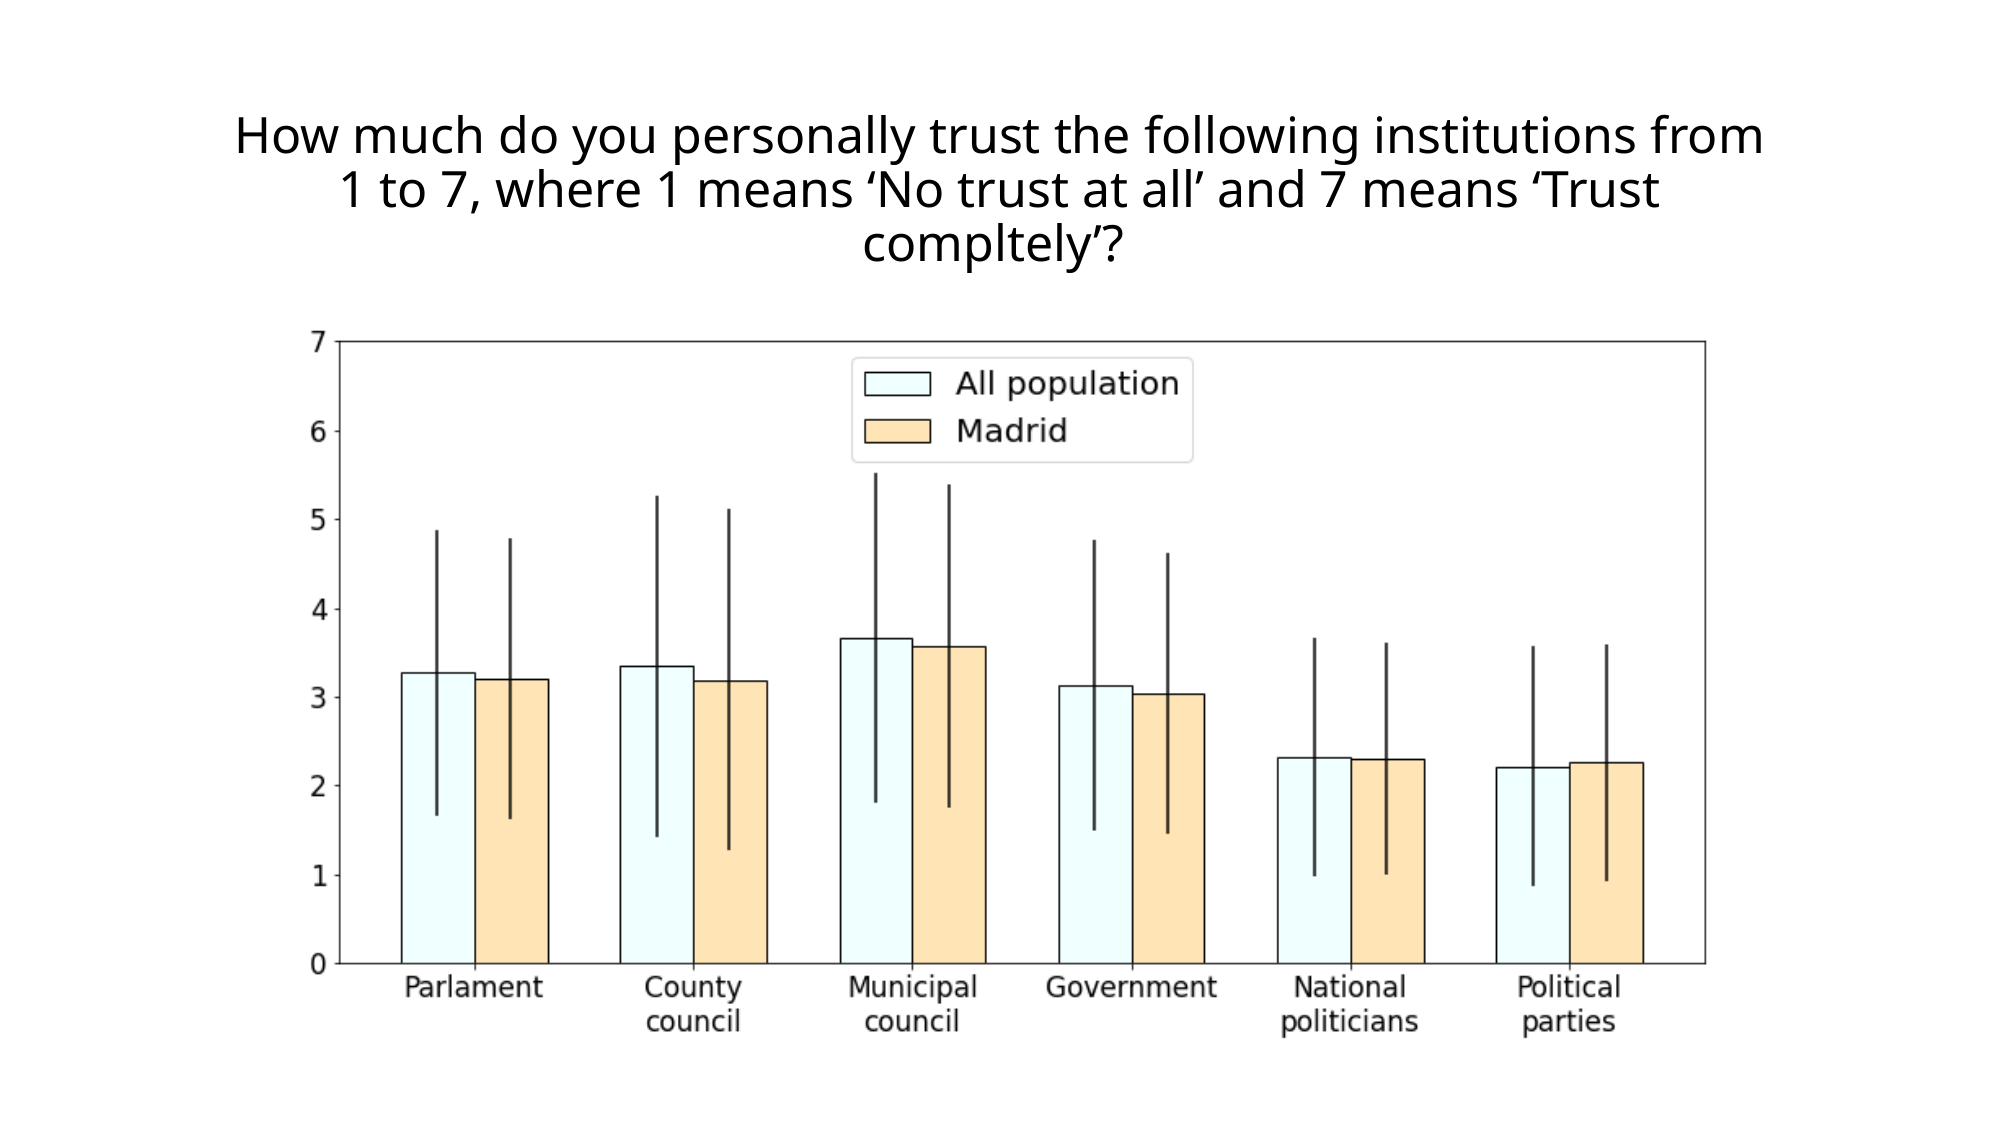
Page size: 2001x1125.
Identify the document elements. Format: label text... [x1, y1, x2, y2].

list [119, 243, 1881, 1066]
title How much do you personally trust the following institutions from 1 to 7, where 1 means ‘No trust at all’ and 7 means ‘Trust compltely’? [204, 82, 1796, 243]
